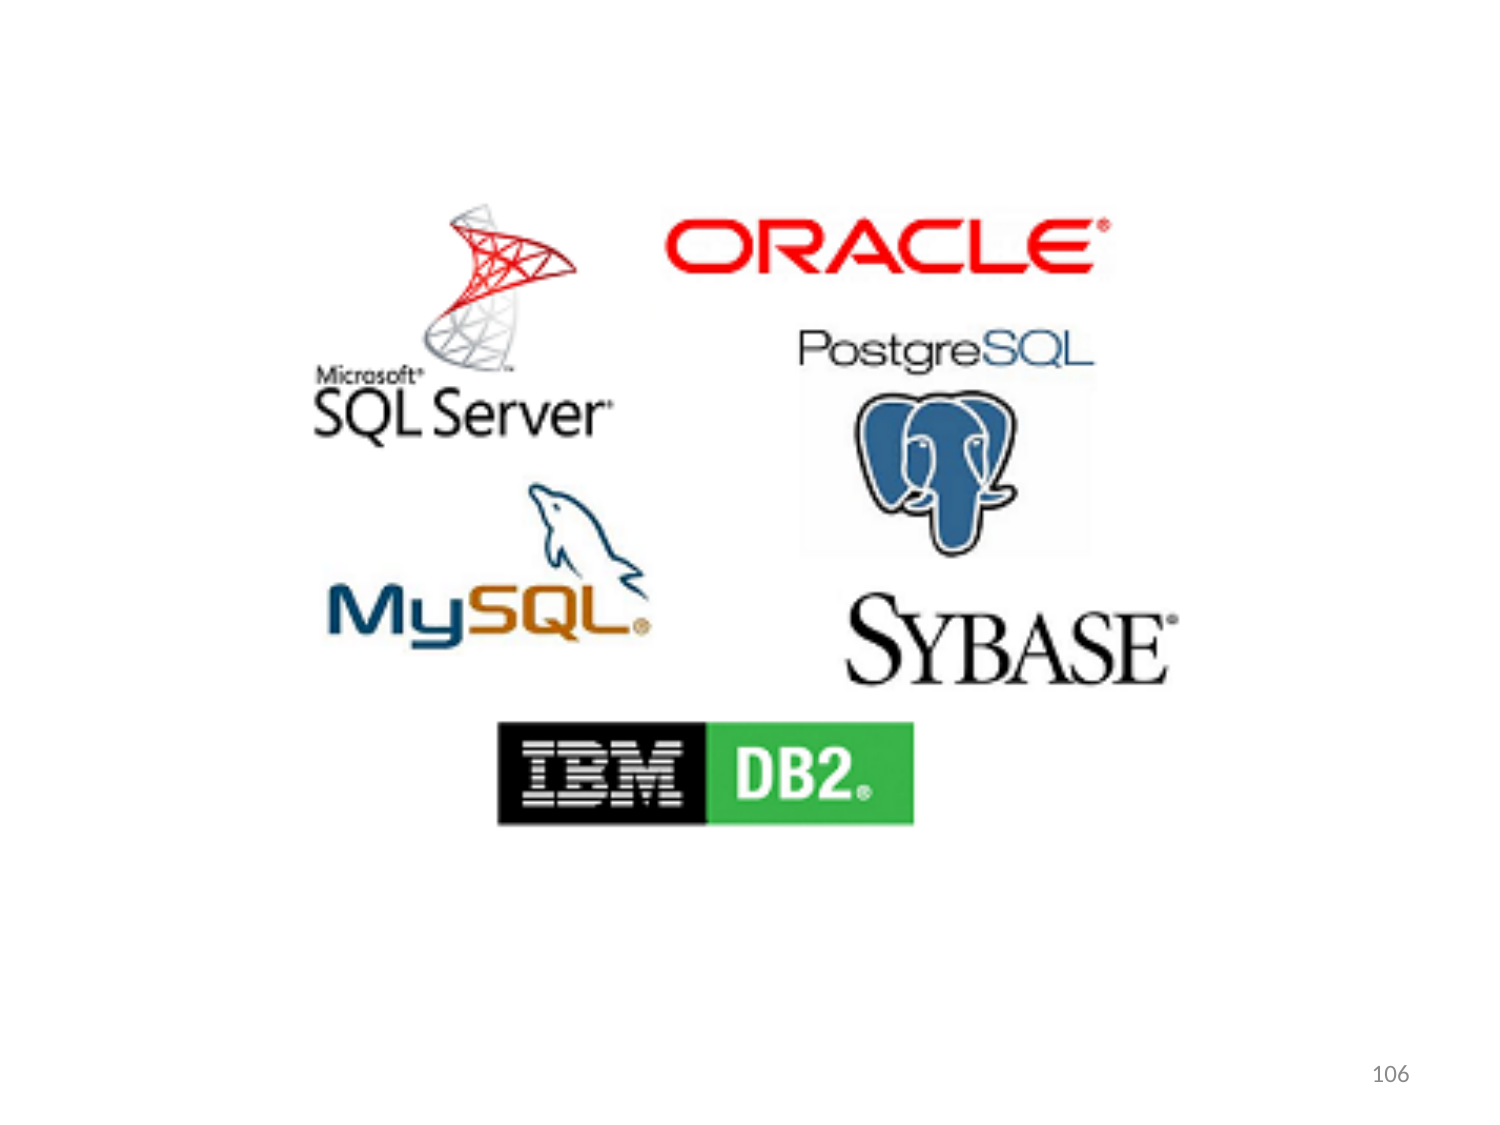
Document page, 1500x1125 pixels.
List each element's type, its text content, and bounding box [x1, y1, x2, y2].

picture [261, 186, 1186, 900]
slide_number 106 [1074, 1042, 1425, 1103]
